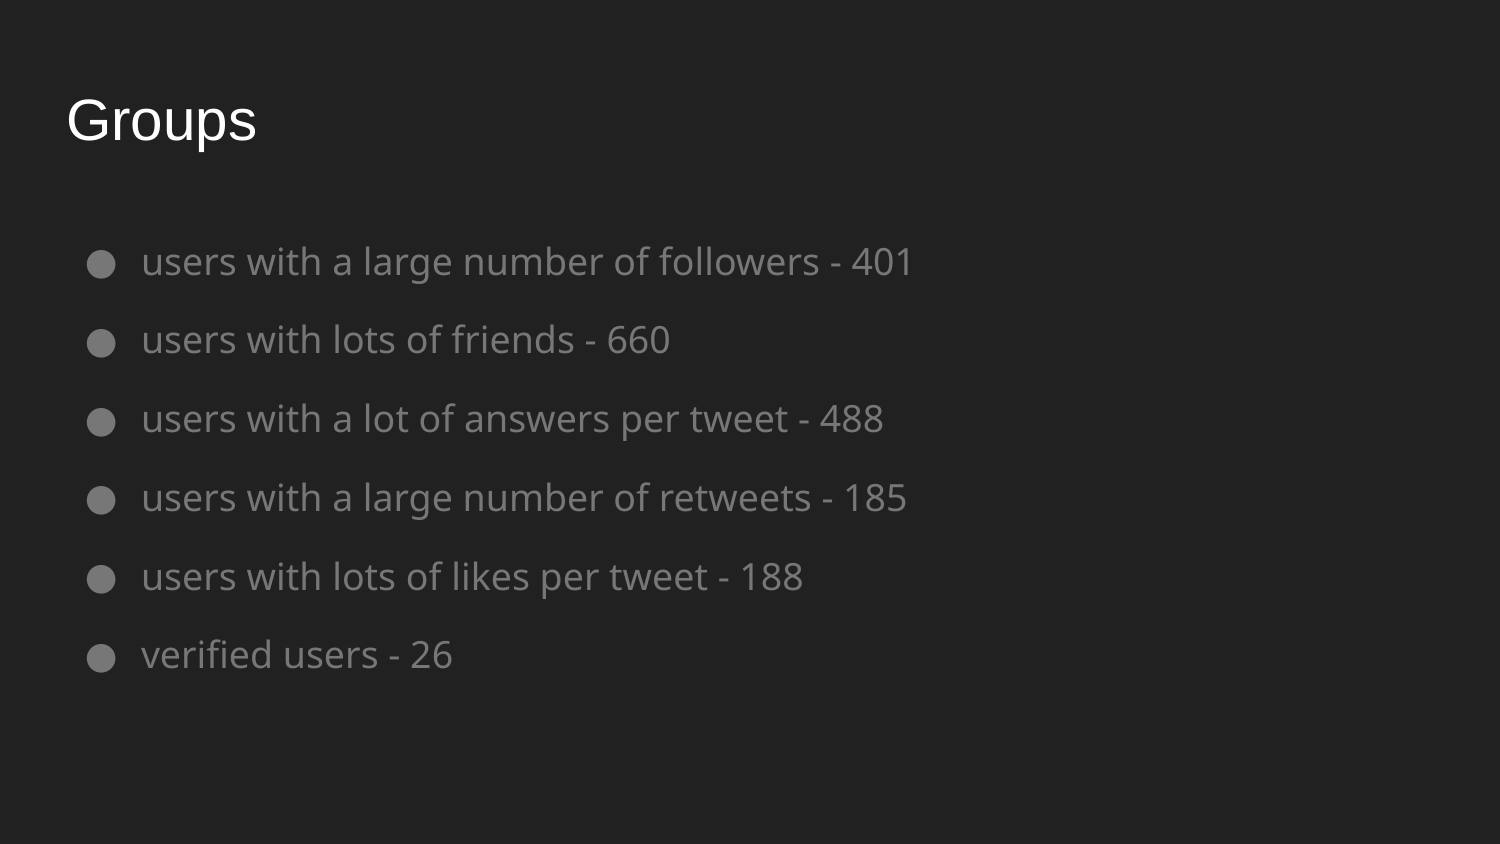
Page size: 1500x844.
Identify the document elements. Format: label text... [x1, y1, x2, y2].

list users with a large number of followers - 401 users with lots of friends - 660 users with a lot of answers per tweet - 488 users with a large number of retweets - 185 users with lots of likes per tweet - 188 verified users - 26 [51, 189, 1449, 750]
title Groups [51, 67, 1449, 162]
